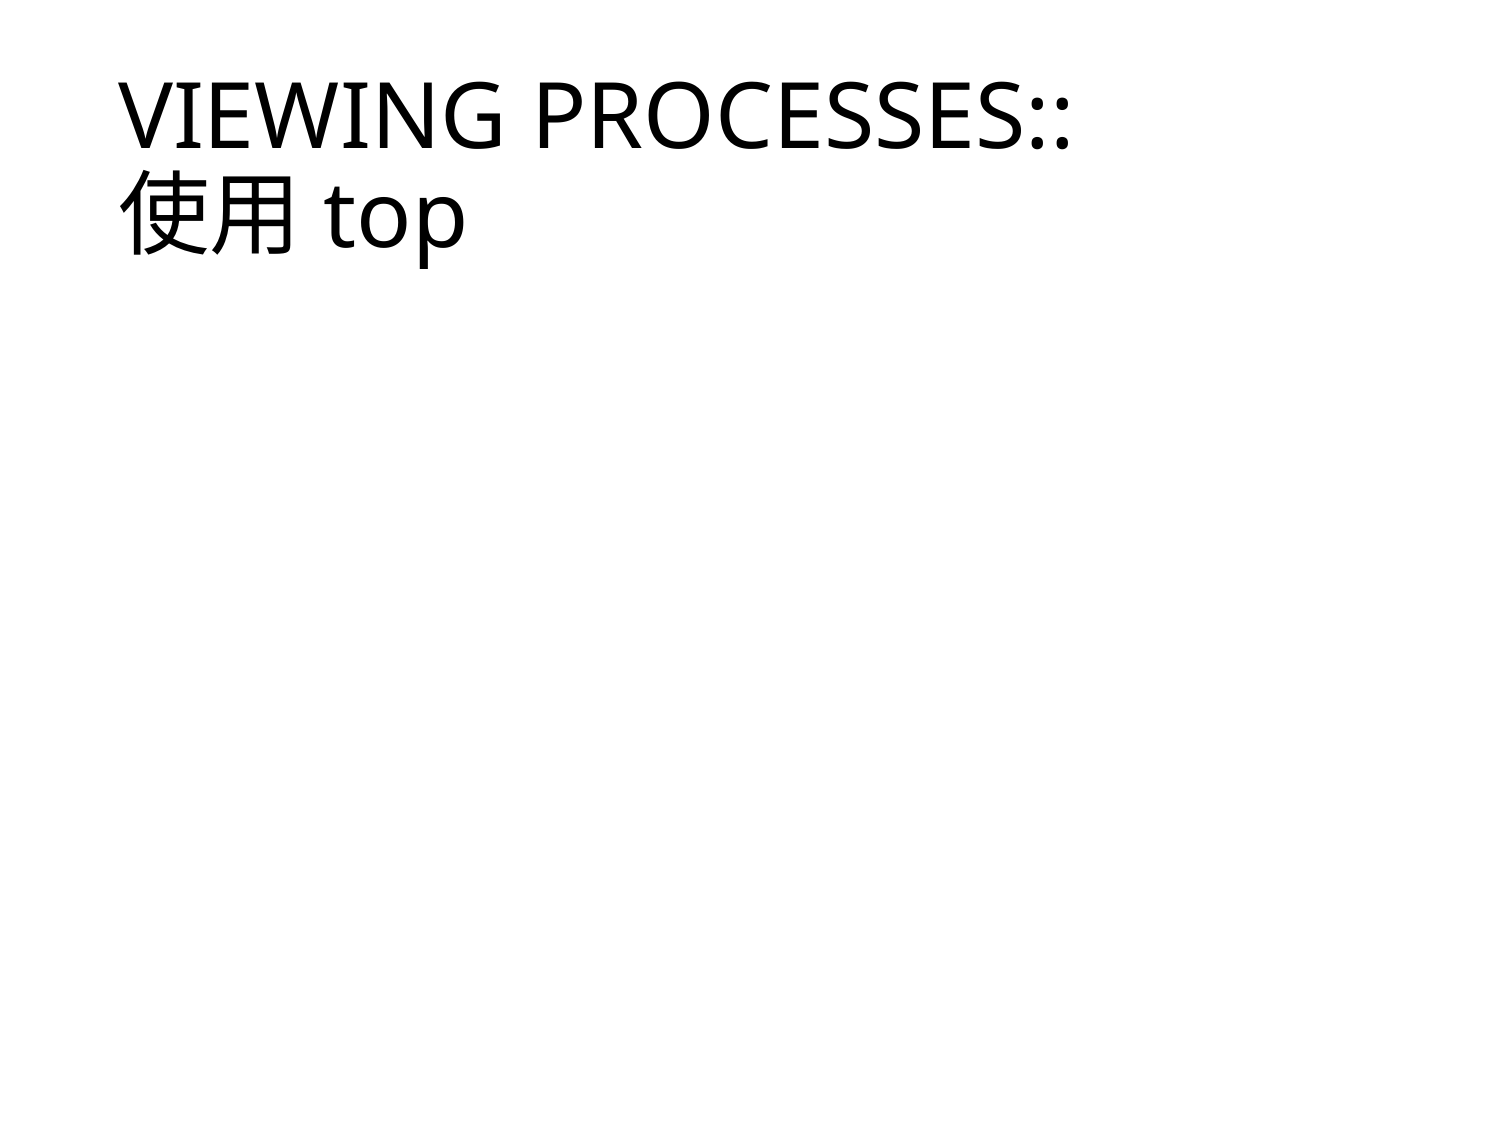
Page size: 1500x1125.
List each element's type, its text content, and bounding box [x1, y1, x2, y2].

title VIEWING PROCESSES:: 使用top [103, 59, 1397, 278]
